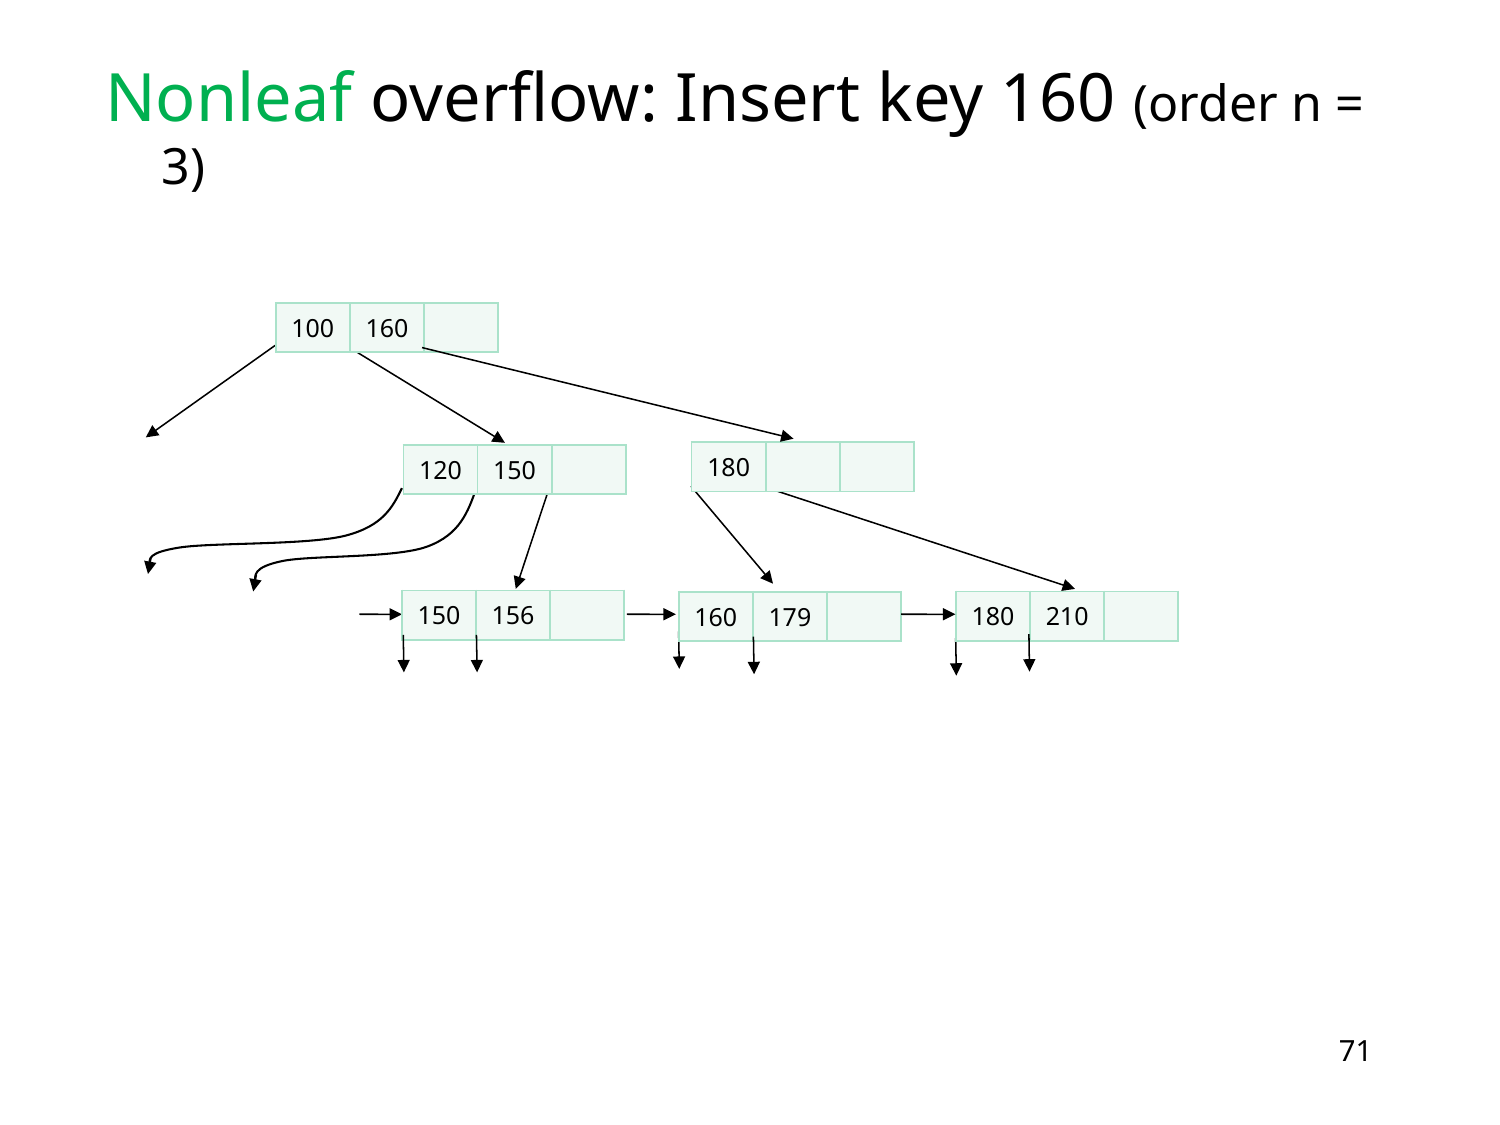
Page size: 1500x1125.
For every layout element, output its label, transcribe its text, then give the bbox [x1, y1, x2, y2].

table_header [828, 593, 900, 640]
table_header 120 [404, 446, 477, 493]
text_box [397, 634, 410, 673]
table_header 150 [403, 591, 475, 639]
text_box [672, 642, 686, 669]
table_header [1031, 592, 1103, 640]
text_box [149, 488, 402, 566]
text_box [901, 608, 956, 621]
text_box [144, 560, 155, 574]
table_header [957, 592, 1029, 640]
text_box [359, 608, 401, 621]
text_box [747, 636, 761, 675]
table_header 156 [477, 591, 549, 639]
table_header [754, 593, 826, 640]
text_box [358, 353, 505, 443]
table_header [551, 591, 623, 639]
text_box [513, 495, 547, 589]
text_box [422, 347, 794, 442]
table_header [767, 443, 839, 491]
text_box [1023, 634, 1036, 672]
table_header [841, 443, 913, 491]
text_box [249, 574, 262, 592]
table_header [425, 304, 497, 351]
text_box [626, 608, 676, 621]
text_box [255, 495, 474, 581]
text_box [470, 634, 484, 673]
slide_number 71 [1074, 1024, 1388, 1101]
table_header [553, 446, 625, 493]
text_box [949, 642, 963, 676]
text_box [779, 492, 1075, 591]
table_header 150 [478, 446, 551, 493]
text_box Nonleaf overflow: Insert key 160 (order n = 3) [90, 47, 1422, 145]
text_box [695, 492, 773, 584]
table_header 100 [277, 304, 349, 351]
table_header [1105, 592, 1177, 640]
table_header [692, 443, 765, 491]
text_box [145, 345, 275, 438]
table_header 160 [351, 304, 423, 351]
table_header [680, 593, 752, 640]
